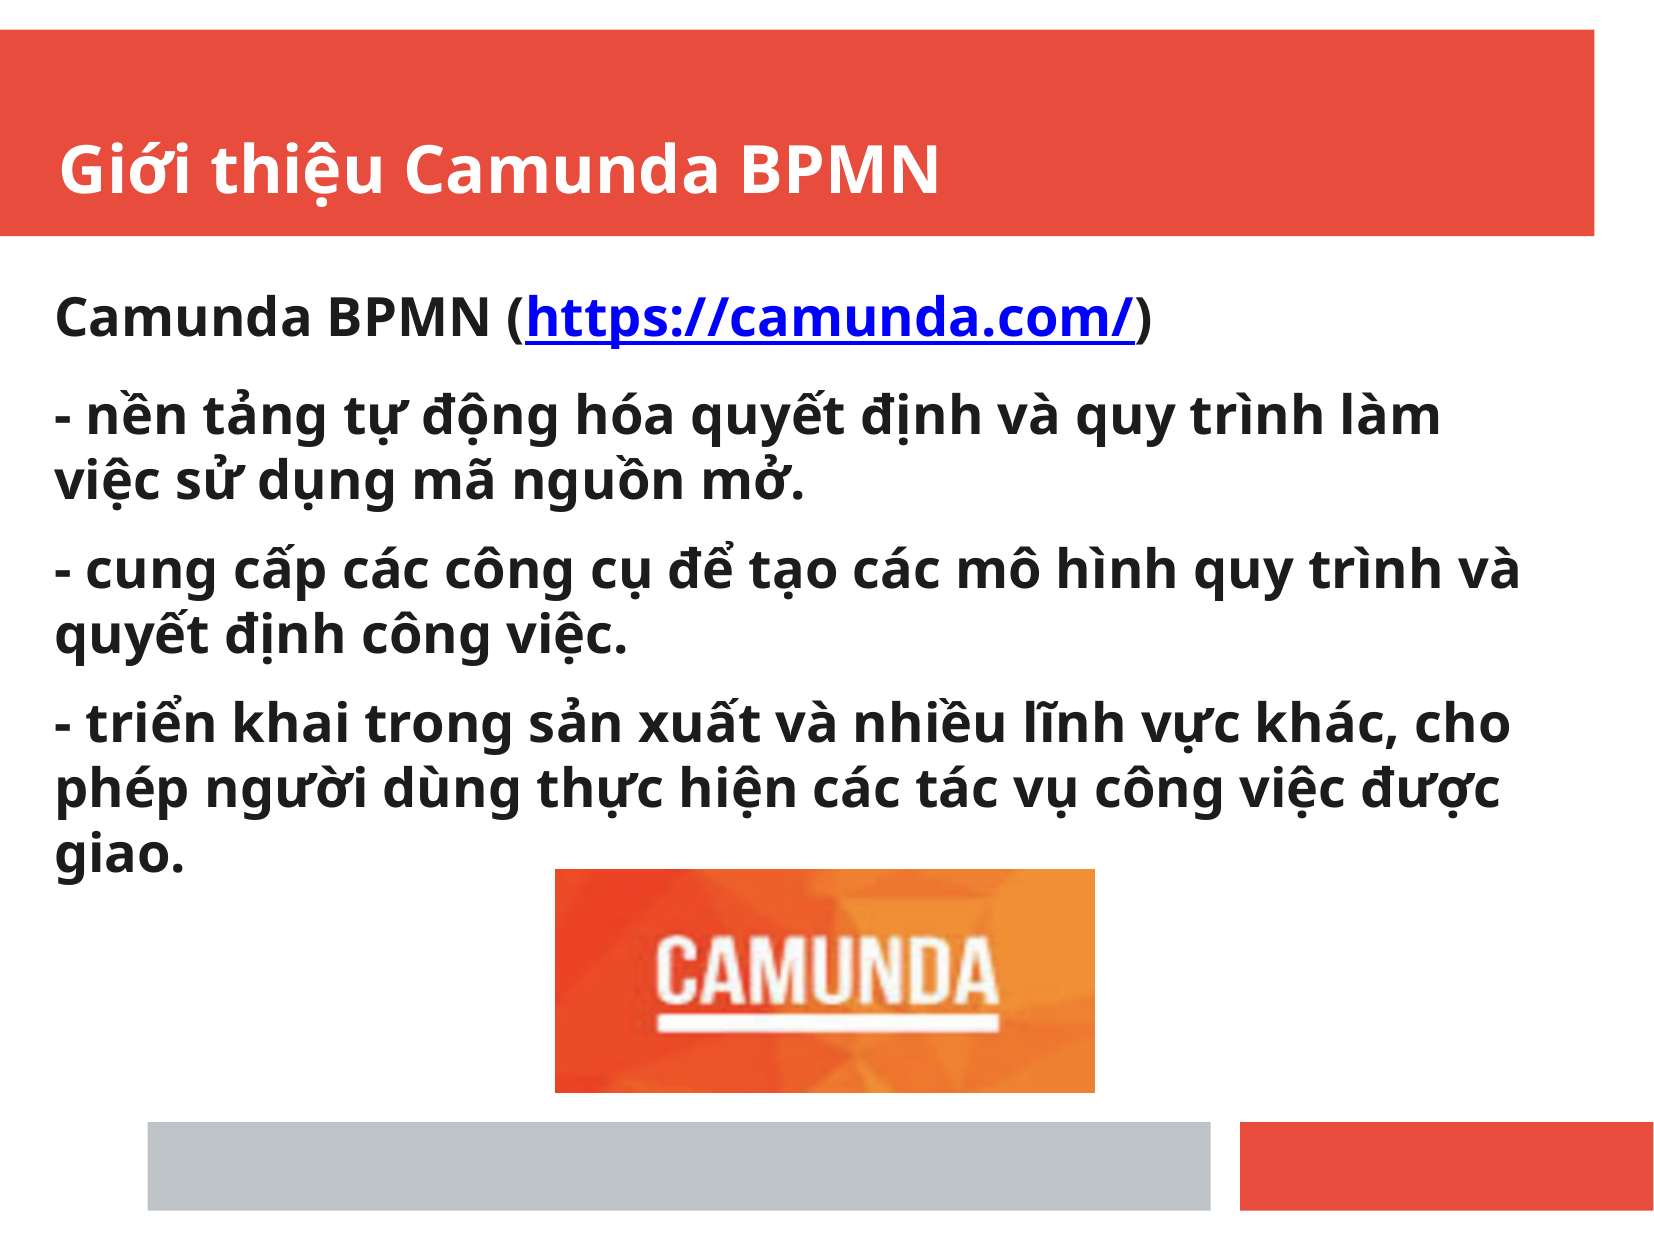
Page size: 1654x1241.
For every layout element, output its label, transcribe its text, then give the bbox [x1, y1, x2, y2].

text_box Giới thiệu Camunda BPMN [59, 59, 1595, 207]
text_box Camunda BPMN (https://camunda.com/) - nền tảng tự động hóa quyết định và quy trình làm việc sử dụng mã nguồn mở. - cung cấp các công cụ để tạo các mô hình quy trình và quyết định công việc. - triển khai trong sản xuất và nhiều lĩnh vực khác, cho phép người dùng thực hiện các tác vụ công việc được giao. [54, 282, 1560, 1050]
picture [554, 869, 1096, 1093]
